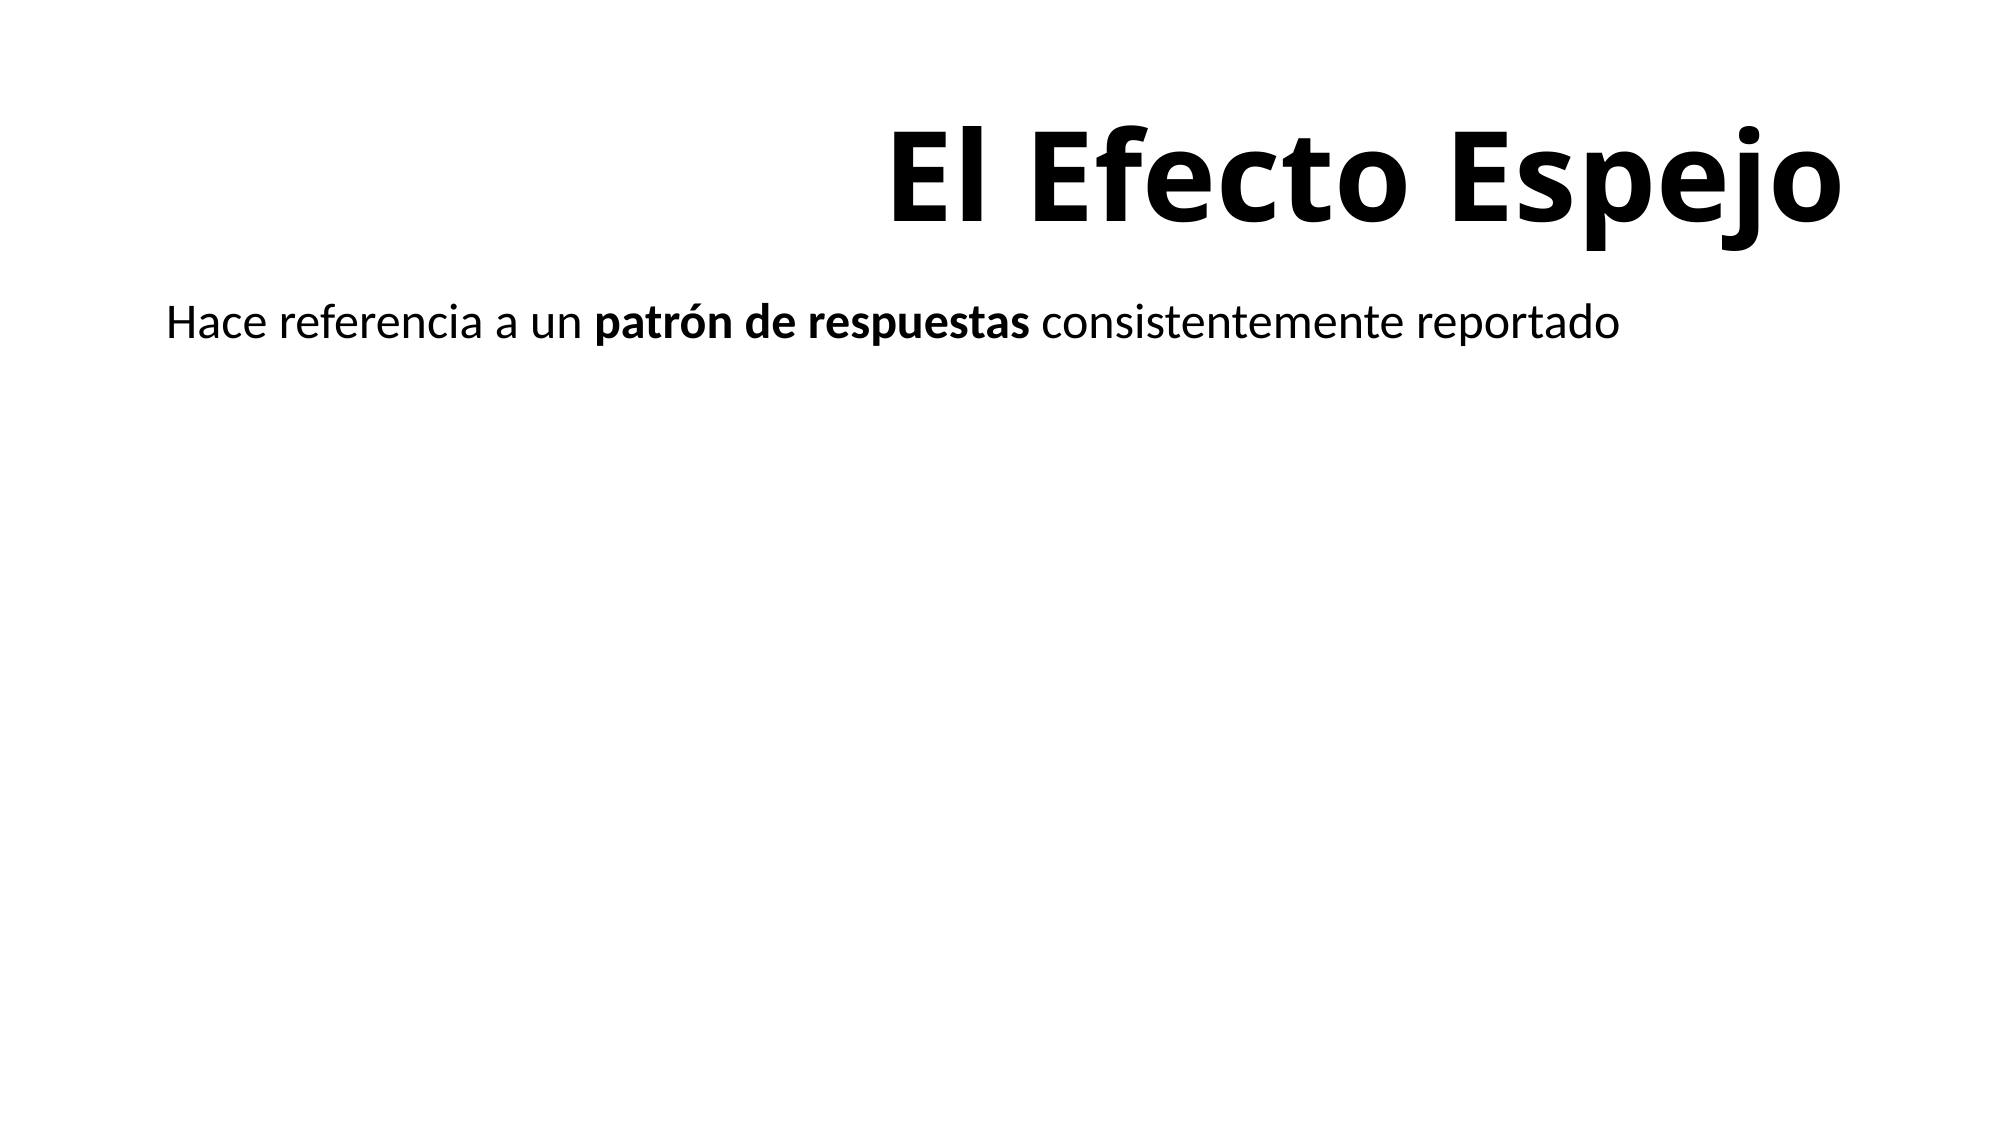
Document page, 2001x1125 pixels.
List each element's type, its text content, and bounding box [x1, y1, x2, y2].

title El Efecto Espejo [136, 73, 1862, 256]
list Hace referencia a un patrón de respuestas consistentemente reportado [151, 288, 1877, 852]
